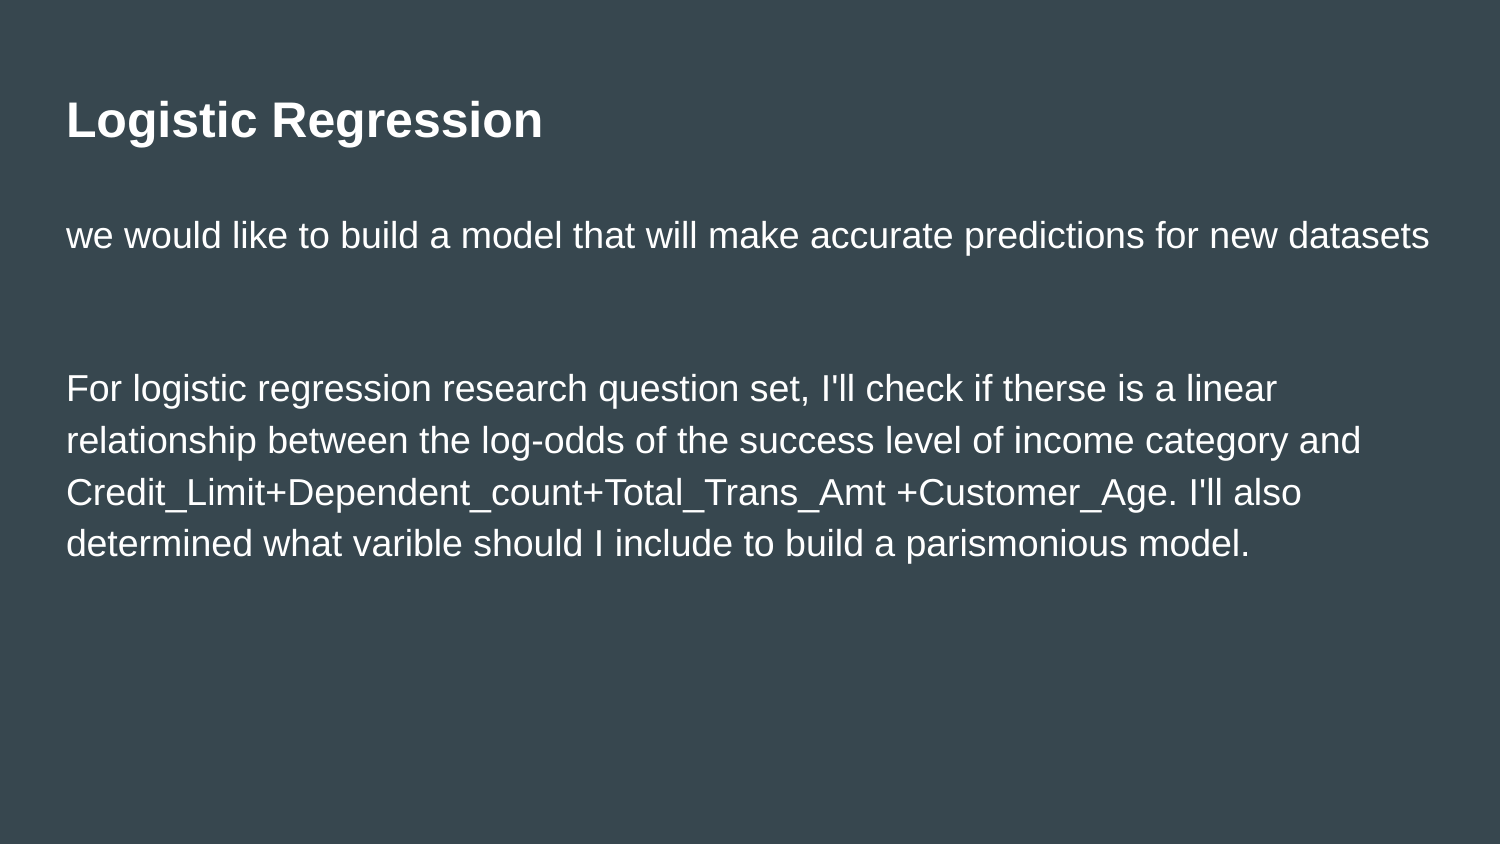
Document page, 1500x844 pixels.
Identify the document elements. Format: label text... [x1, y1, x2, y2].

title Logistic Regression [51, 72, 1449, 167]
list we would like to build a model that will make accurate predictions for new datasets For logistic regression research question set, I'll check if therse is a linear relationship between the log-odds of the success level of income category and Credit_Limit+Dependent_count+Total_Trans_Amt +Customer_Age. I'll also determined what varible should I include to build a parismonious model. [51, 189, 1449, 750]
